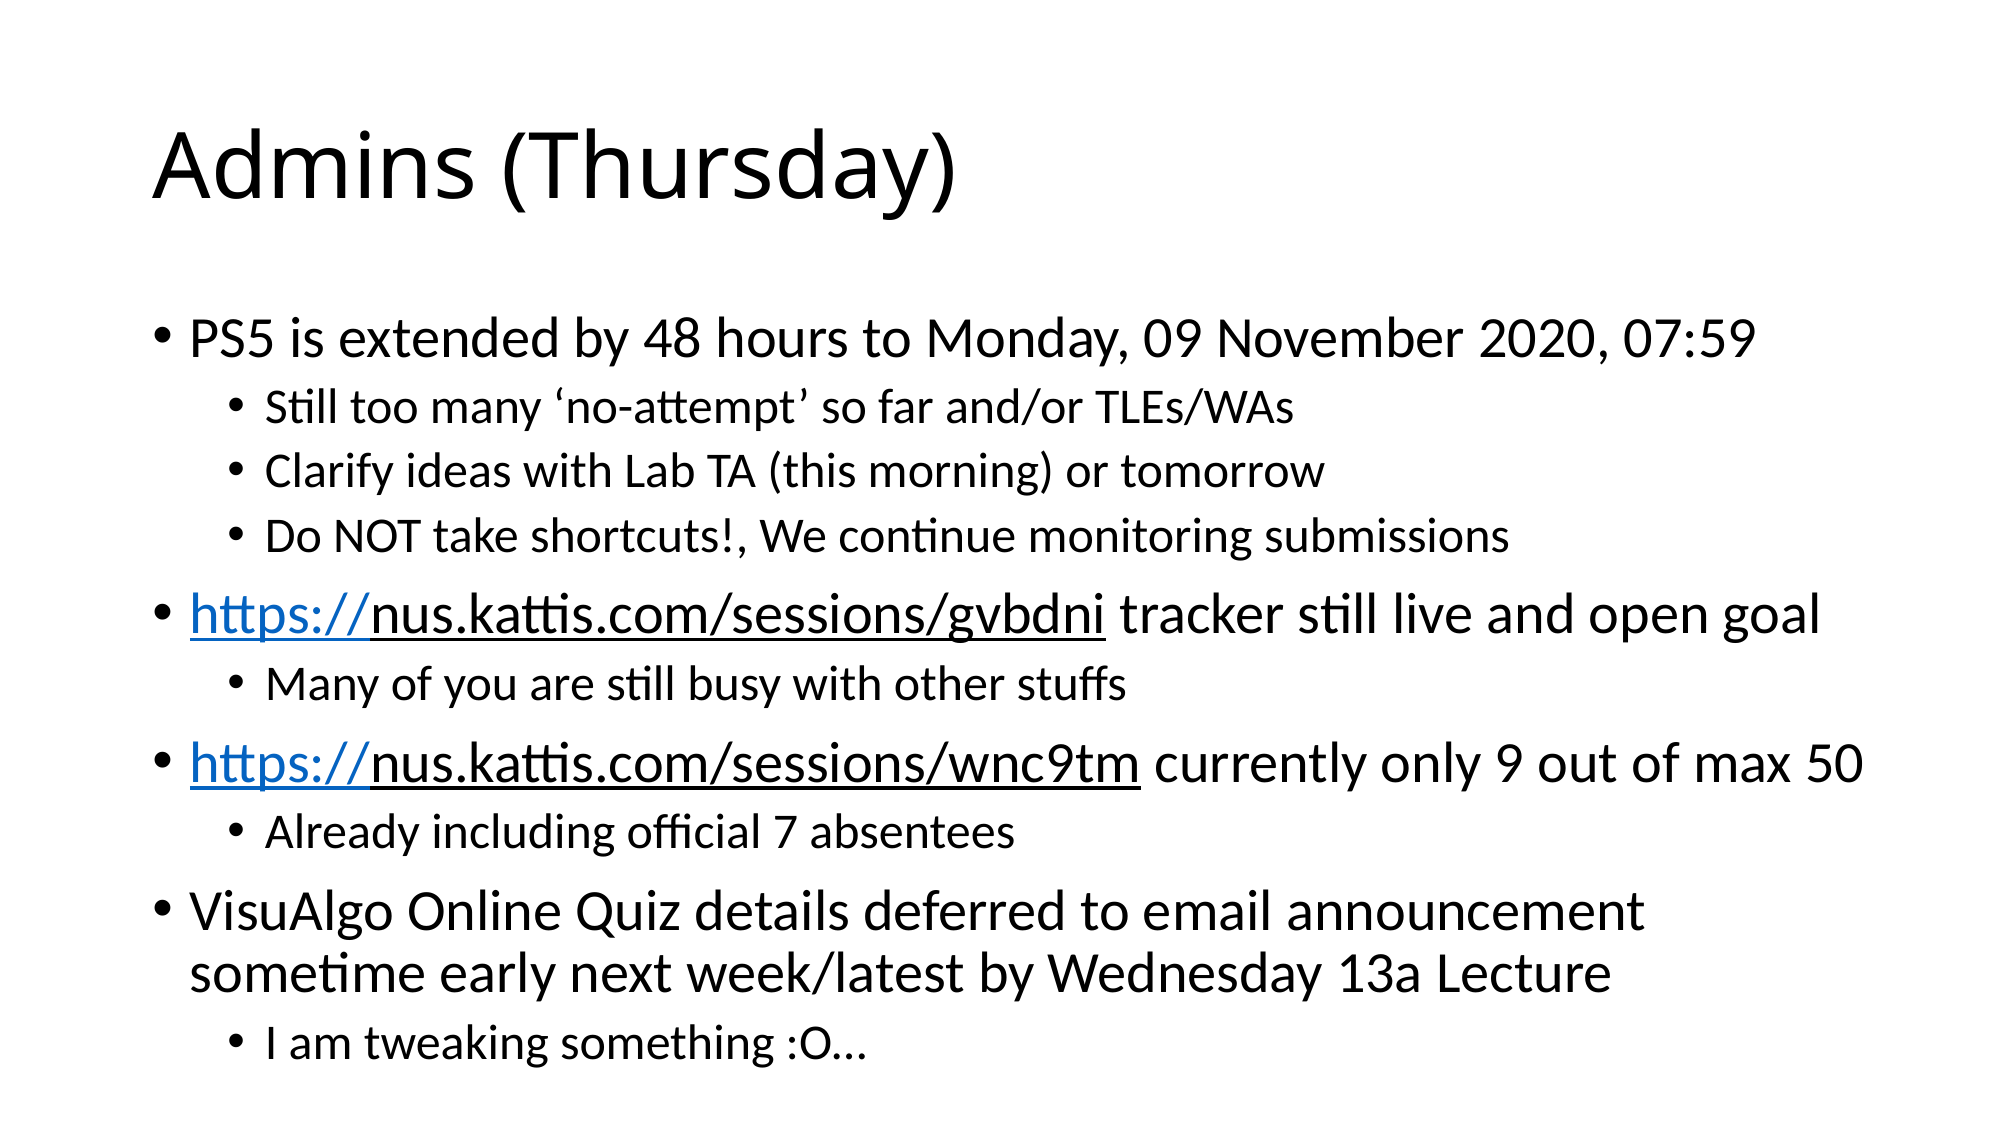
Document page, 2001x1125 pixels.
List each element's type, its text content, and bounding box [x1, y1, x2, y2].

list PS5 is extended by 48 hours to Monday, 09 November 2020, 07:59 Still too many ‘no-attempt’ so far and/or TLEs/WAs Clarify ideas with Lab TA (this morning) or tomorrow Do NOT take shortcuts!, We continue monitoring submissions https://nus.kattis.com/sessions/gvbdni tracker still live and open goal Many of you are still busy with other stuffs https://nus.kattis.com/sessions/wnc9tm currently only 9 out of max 50 Already including official 7 absentees VisuAlgo Online Quiz details deferred to email announcement sometime early next week/latest by Wednesday 13a Lecture I am tweaking something :O… [137, 299, 1895, 1125]
title Admins (Thursday) [137, 59, 1863, 278]
